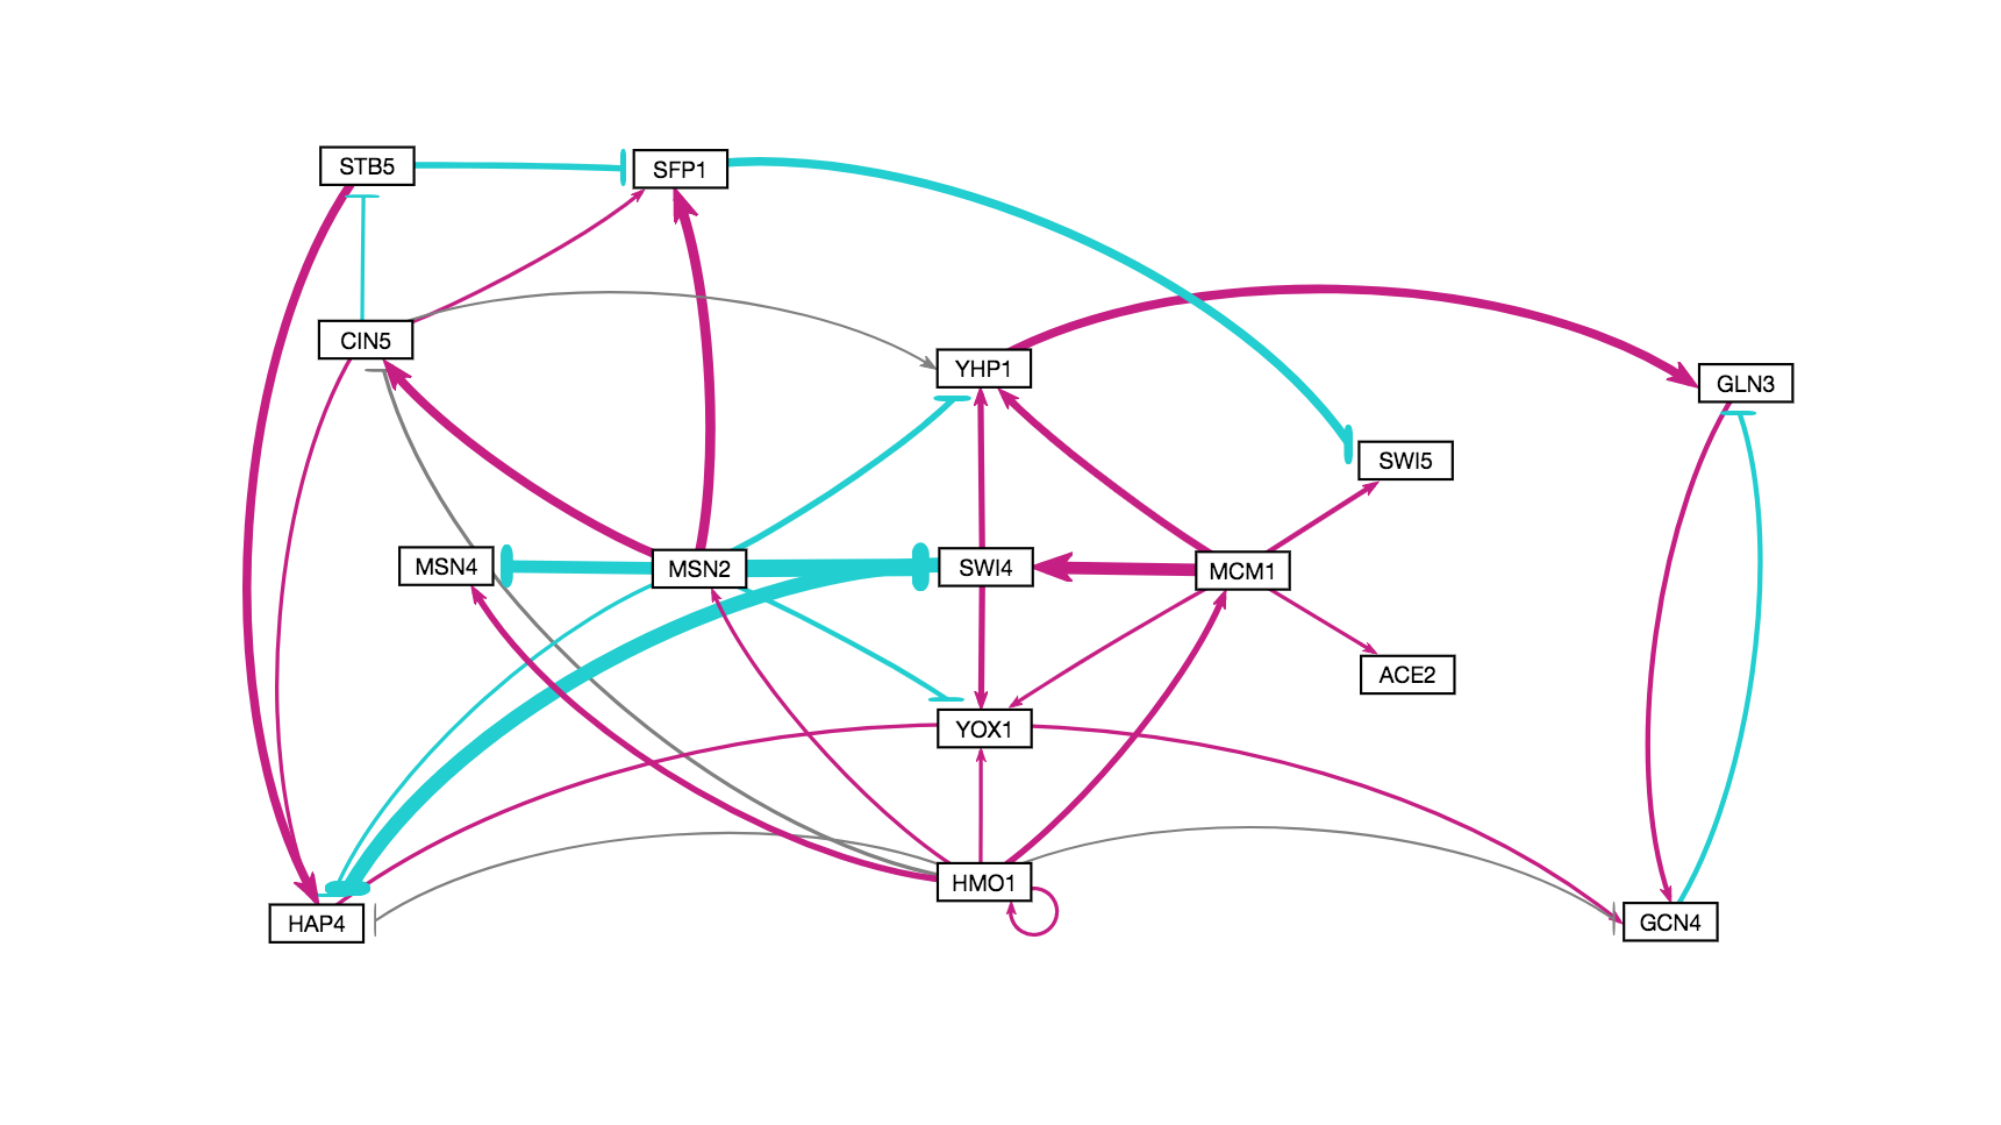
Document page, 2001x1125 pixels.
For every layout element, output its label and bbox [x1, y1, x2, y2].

picture [229, 127, 1808, 972]
